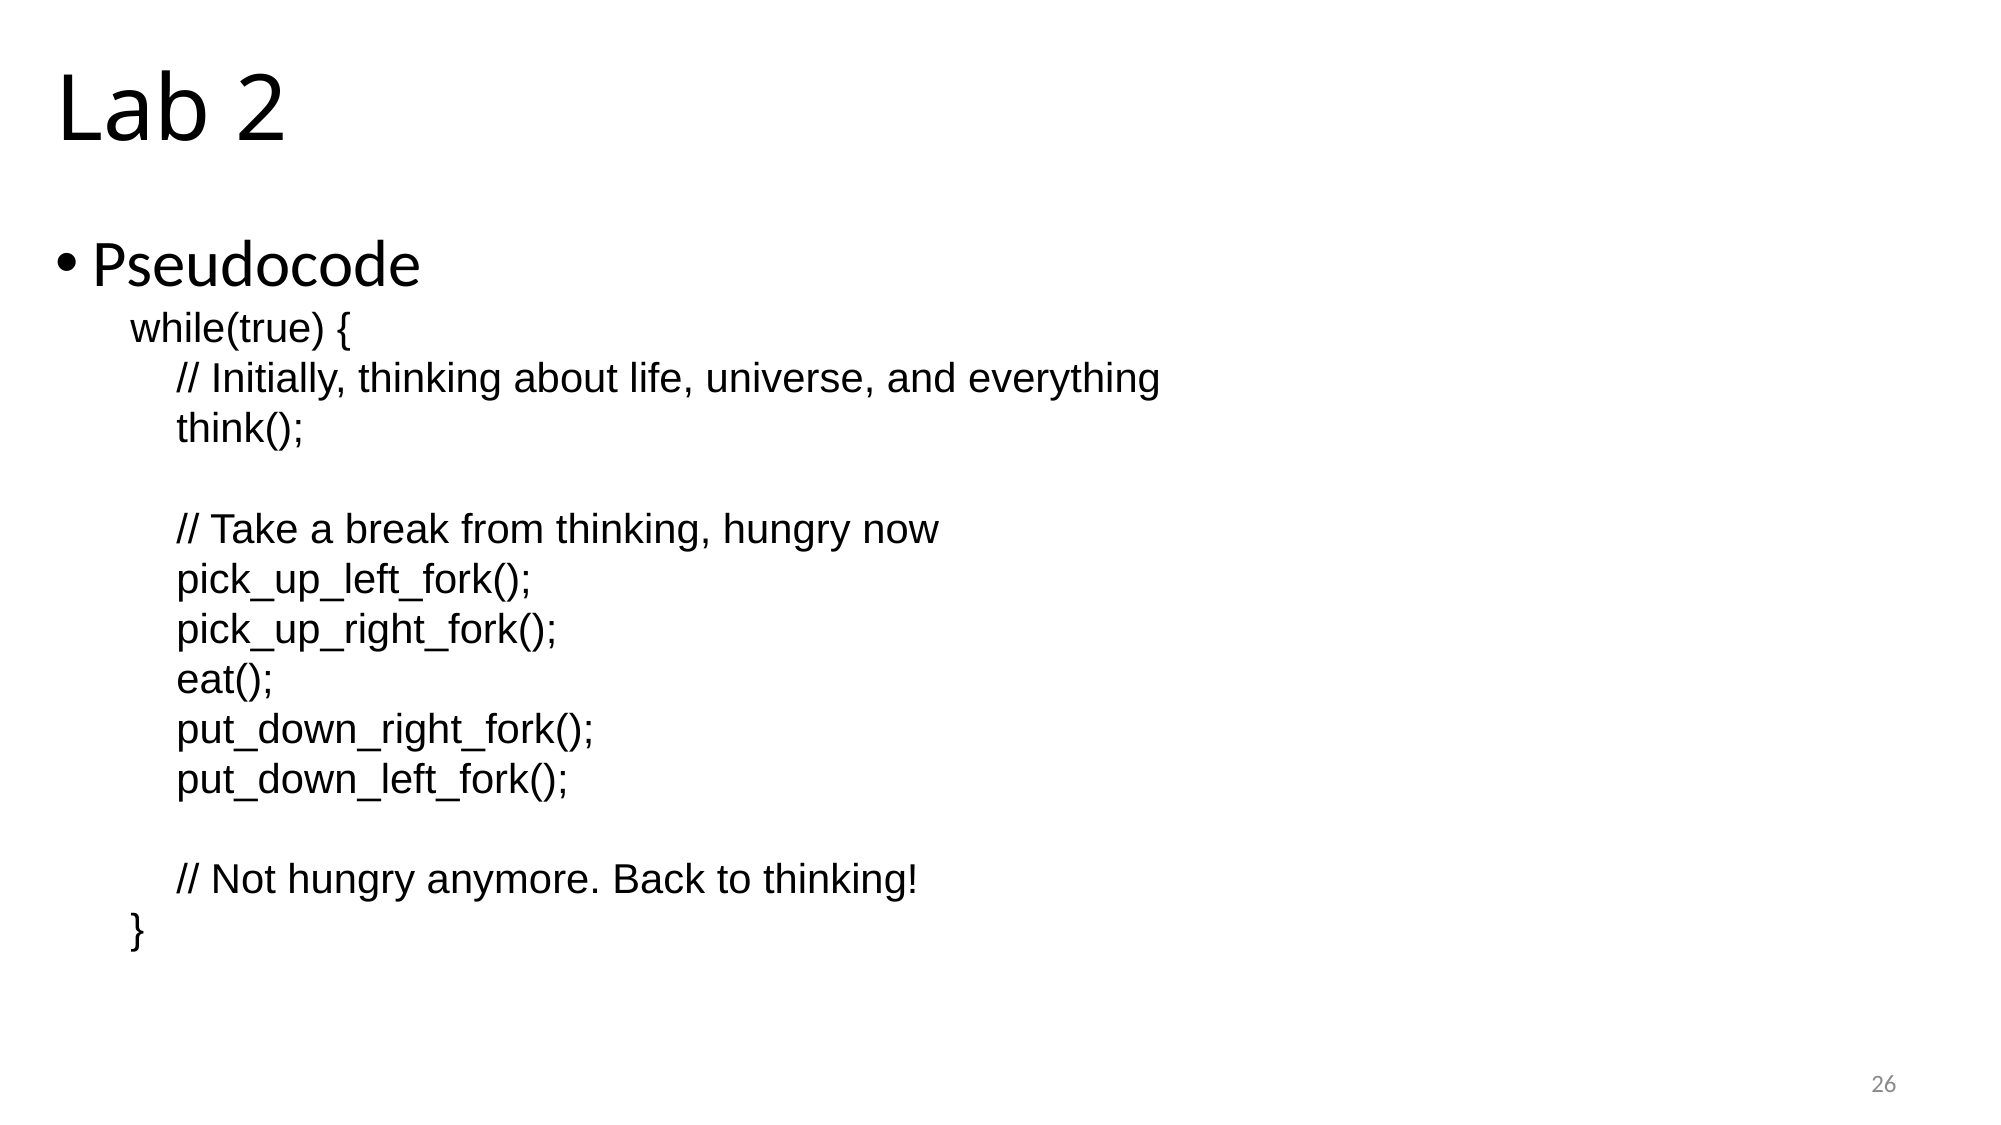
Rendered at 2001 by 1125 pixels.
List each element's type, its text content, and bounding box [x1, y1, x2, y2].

title Lab 2 [40, 35, 1955, 187]
list Pseudocode while(true) { // Initially, thinking about life, universe, and everything think(); // Take a break from thinking, hungry now pick_up_left_fork(); pick_up_right_fork(); eat(); put_down_right_fork(); put_down_left_fork(); // Not hungry anymore. Back to thinking! } [40, 221, 1955, 1021]
